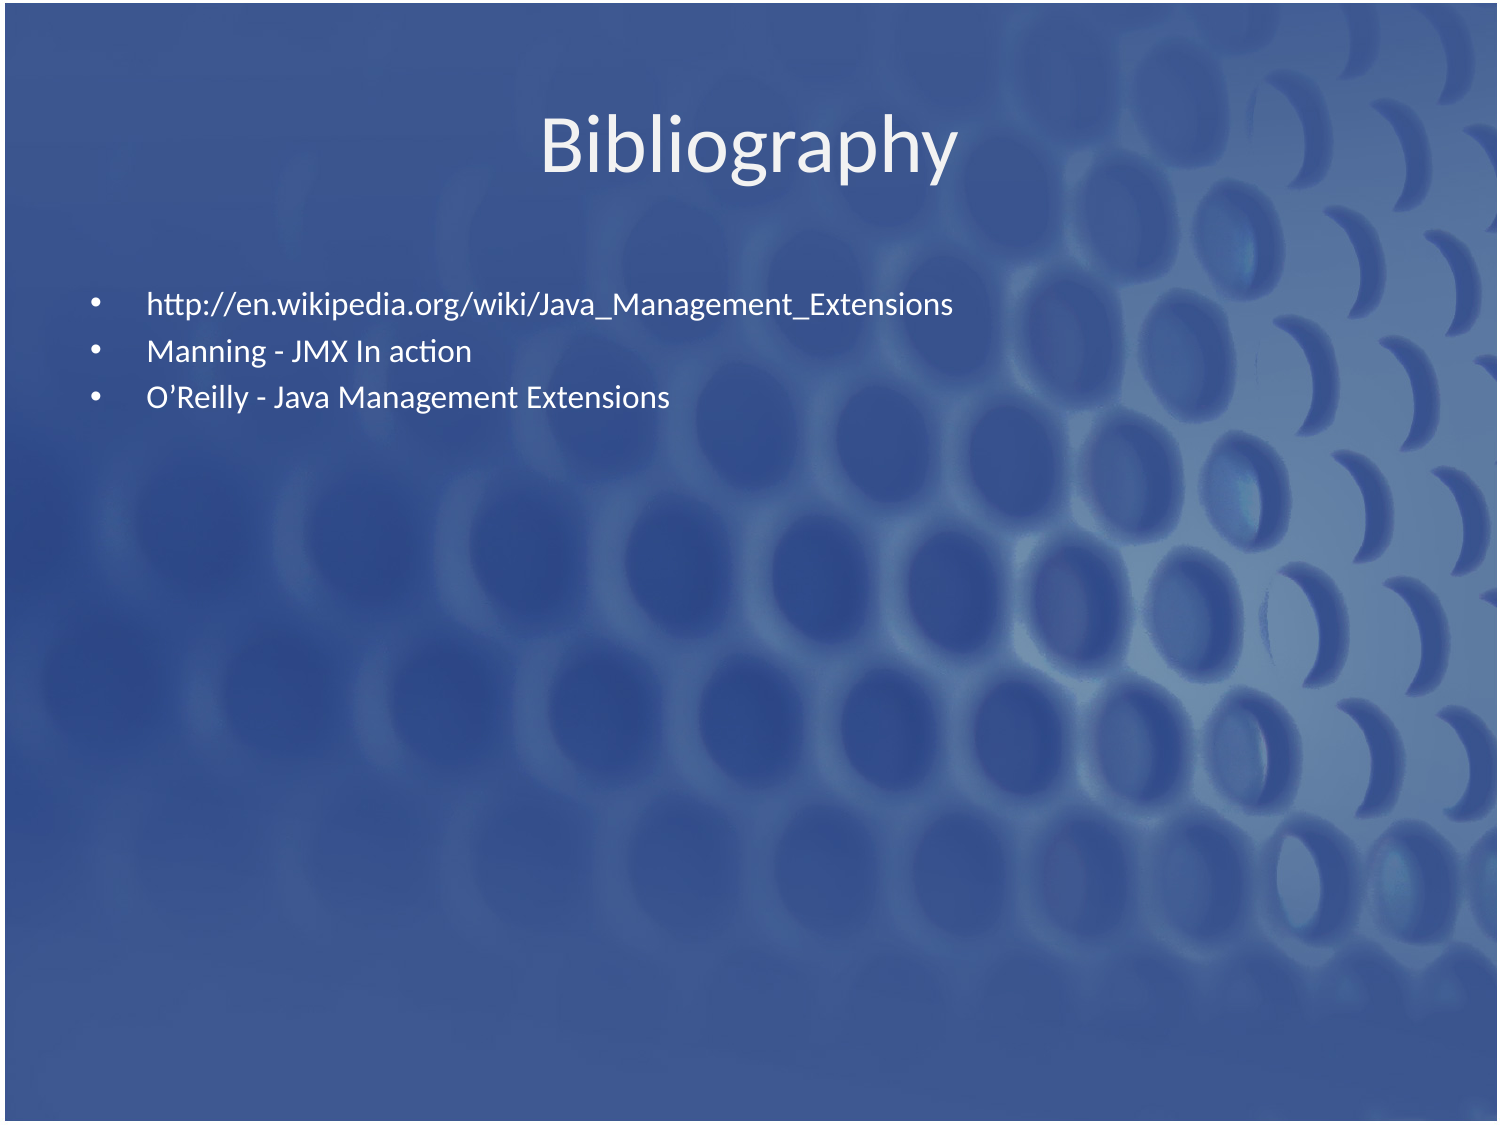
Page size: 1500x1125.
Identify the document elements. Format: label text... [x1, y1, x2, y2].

title Bibliography [74, 44, 1426, 233]
list http://en.wikipedia.org/wiki/Java_Management_Extensions Manning - JMX In action O’Reilly - Java Management Extensions [74, 274, 1463, 1076]
picture [0, 0, 1500, 1125]
